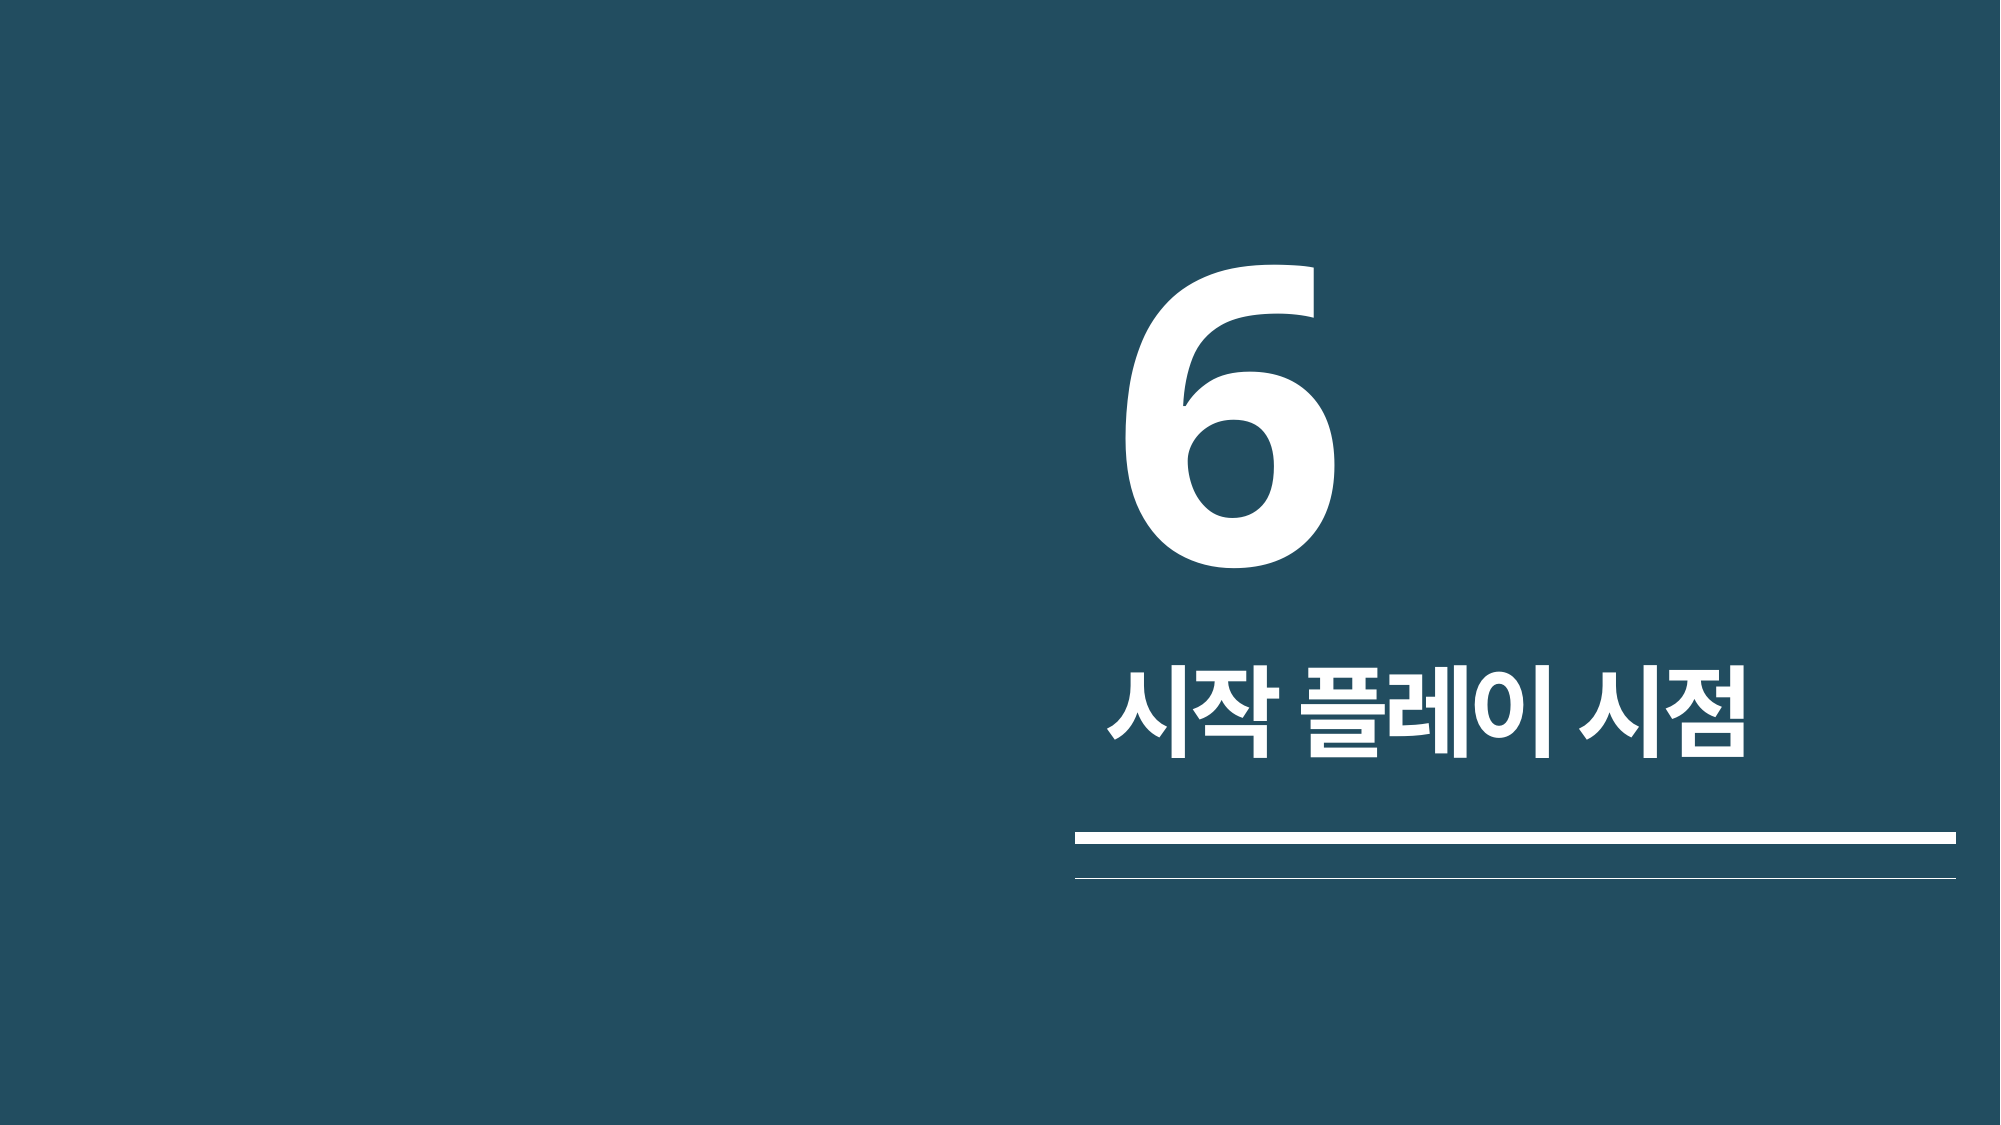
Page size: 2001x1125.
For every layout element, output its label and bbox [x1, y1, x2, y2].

text_box [1074, 143, 1957, 879]
